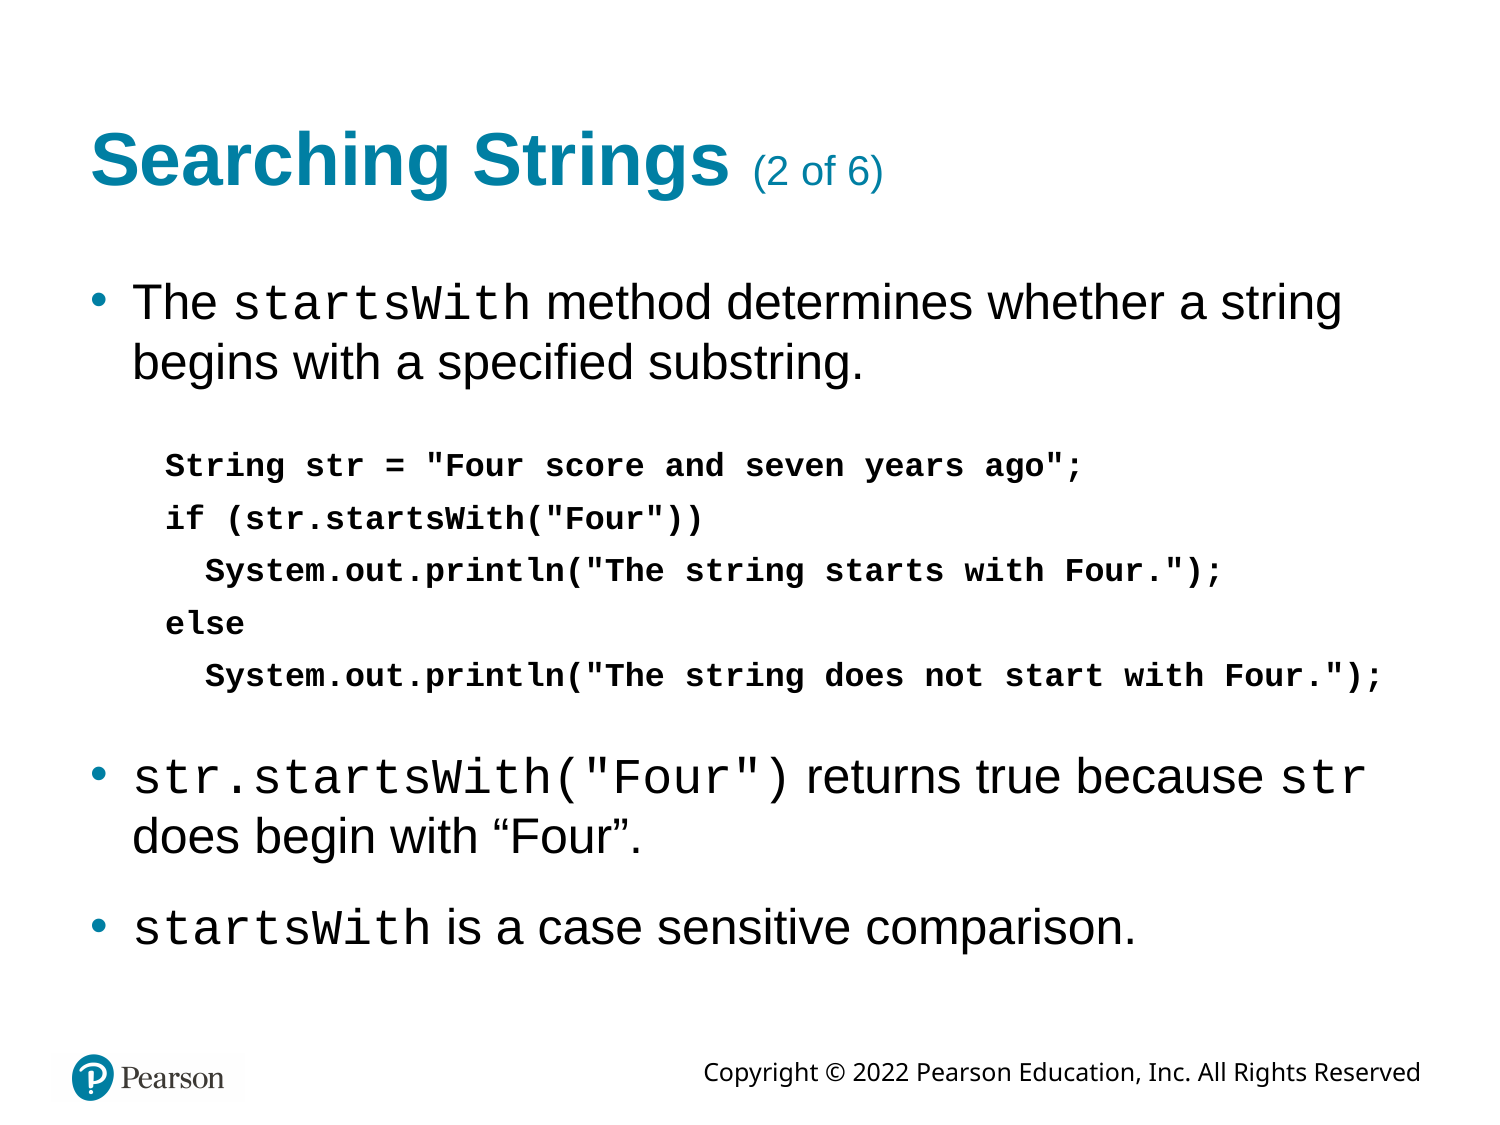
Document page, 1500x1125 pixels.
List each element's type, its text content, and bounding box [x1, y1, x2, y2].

list str.startsWith("Four") returns true because str does begin with “Four”. startsWith is a case sensitive comparison. [75, 728, 1425, 984]
title Searching Strings (2 of 6) [75, 35, 1425, 216]
list String str = "Four score and seven years ago"; if (str.startsWith("Four")) System.out.println("The string starts with Four."); else System.out.println("The string does not start with Four."); [75, 428, 1425, 711]
list The startsWith method determines whether a string begins with a specified substring. [75, 254, 1425, 404]
picture [51, 1053, 245, 1102]
